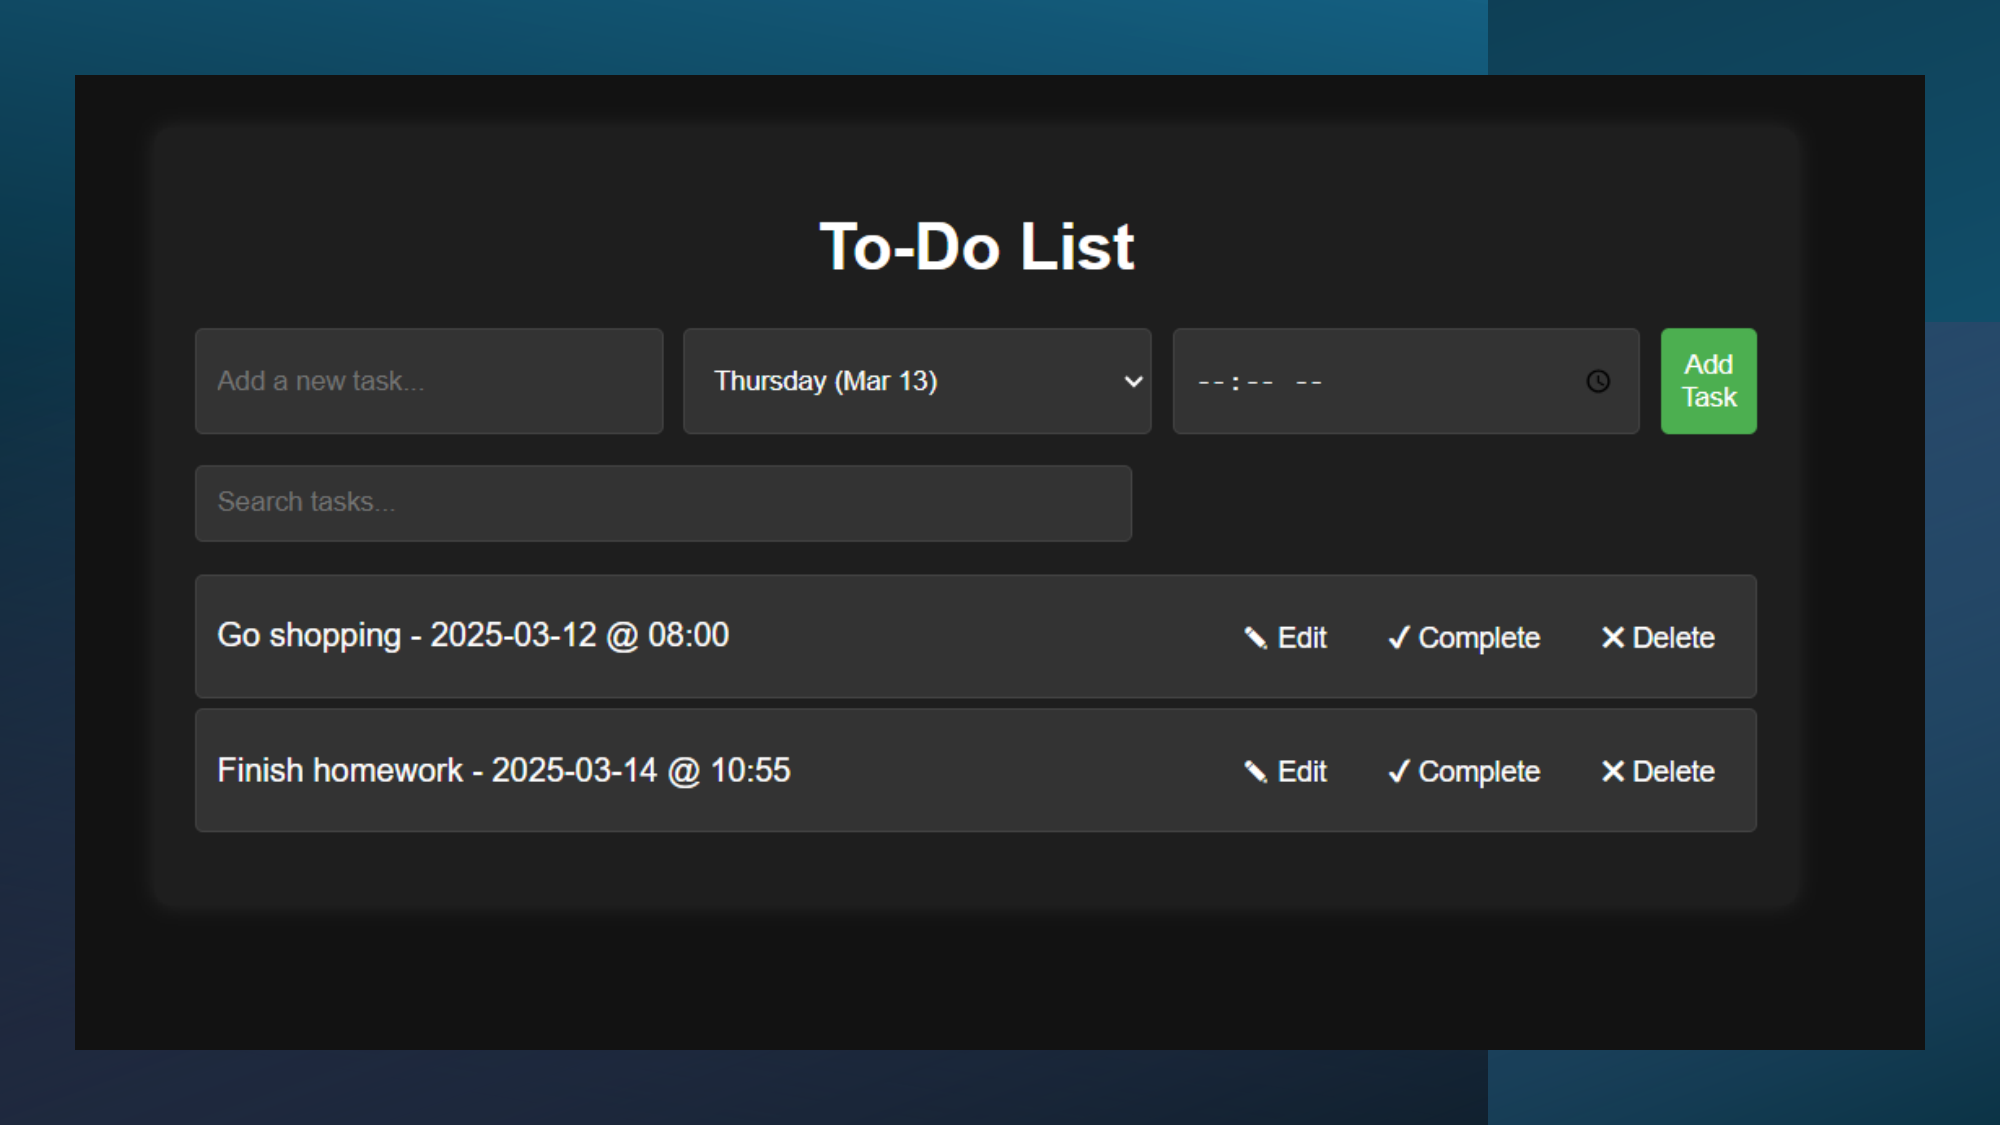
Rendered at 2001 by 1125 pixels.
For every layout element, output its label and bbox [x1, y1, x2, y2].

text_box [0, 0, 1489, 321]
text_box [1489, 0, 2000, 321]
list [74, 74, 1926, 1051]
text_box [0, 321, 2000, 1125]
